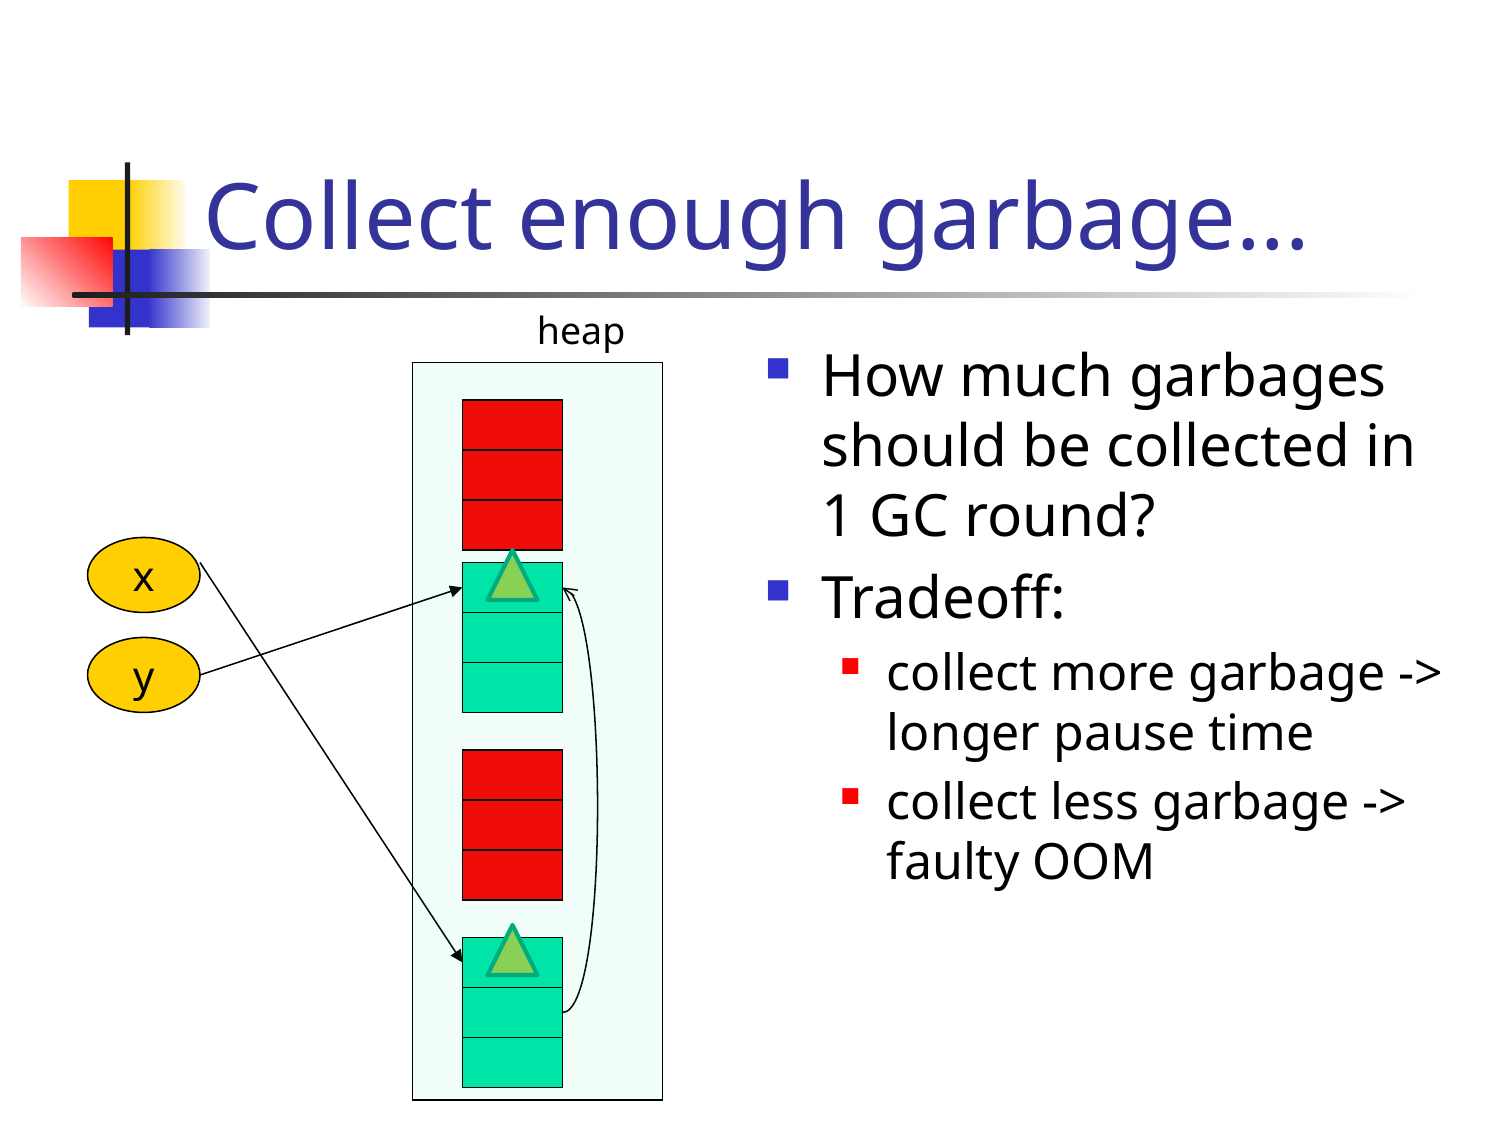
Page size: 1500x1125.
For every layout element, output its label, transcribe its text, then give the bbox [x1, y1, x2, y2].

text_box heap [522, 299, 641, 360]
list How much garbages should be collected in 1 GC round? Tradeoff: collect more garbage -> longer pause time collect less garbage -> faulty OOM [750, 331, 1469, 1006]
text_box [462, 749, 557, 901]
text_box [462, 937, 563, 1088]
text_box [462, 562, 563, 713]
text_box [412, 362, 663, 1100]
text_box y [87, 637, 200, 713]
title Collect enough garbage... [188, 35, 1468, 275]
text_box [462, 399, 563, 551]
text_box x [87, 537, 201, 613]
